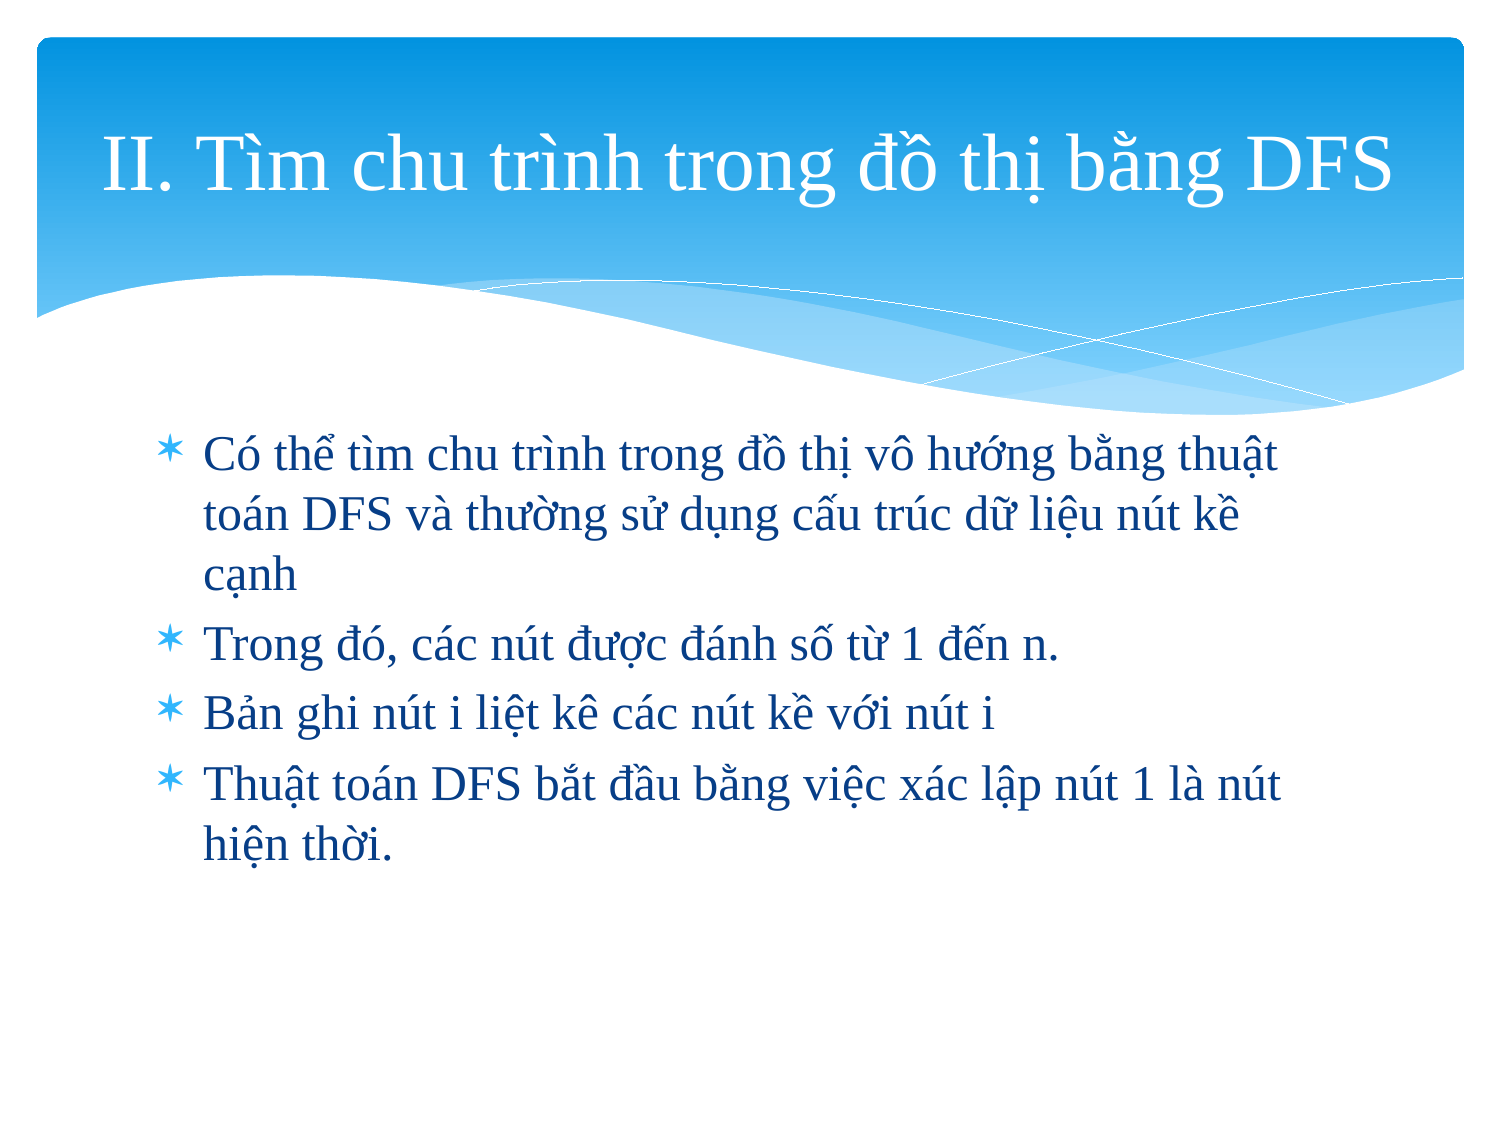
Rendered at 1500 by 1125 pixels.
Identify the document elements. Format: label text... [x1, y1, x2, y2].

list Có thể tìm chu trình trong đồ thị vô hướng bằng thuật toán DFS và thường sử dụng cấu trúc dữ liệu nút kề cạnh Trong đó, các nút được đánh số từ 1 đến n. Bản ghi nút i liệt kê các nút kề với nút i Thuật toán DFS bắt đầu bằng việc xác lập nút 1 là nút hiện thời. [143, 412, 1359, 1005]
title II. Tìm chu trình trong đồ thị bằng DFS [75, 55, 1425, 261]
